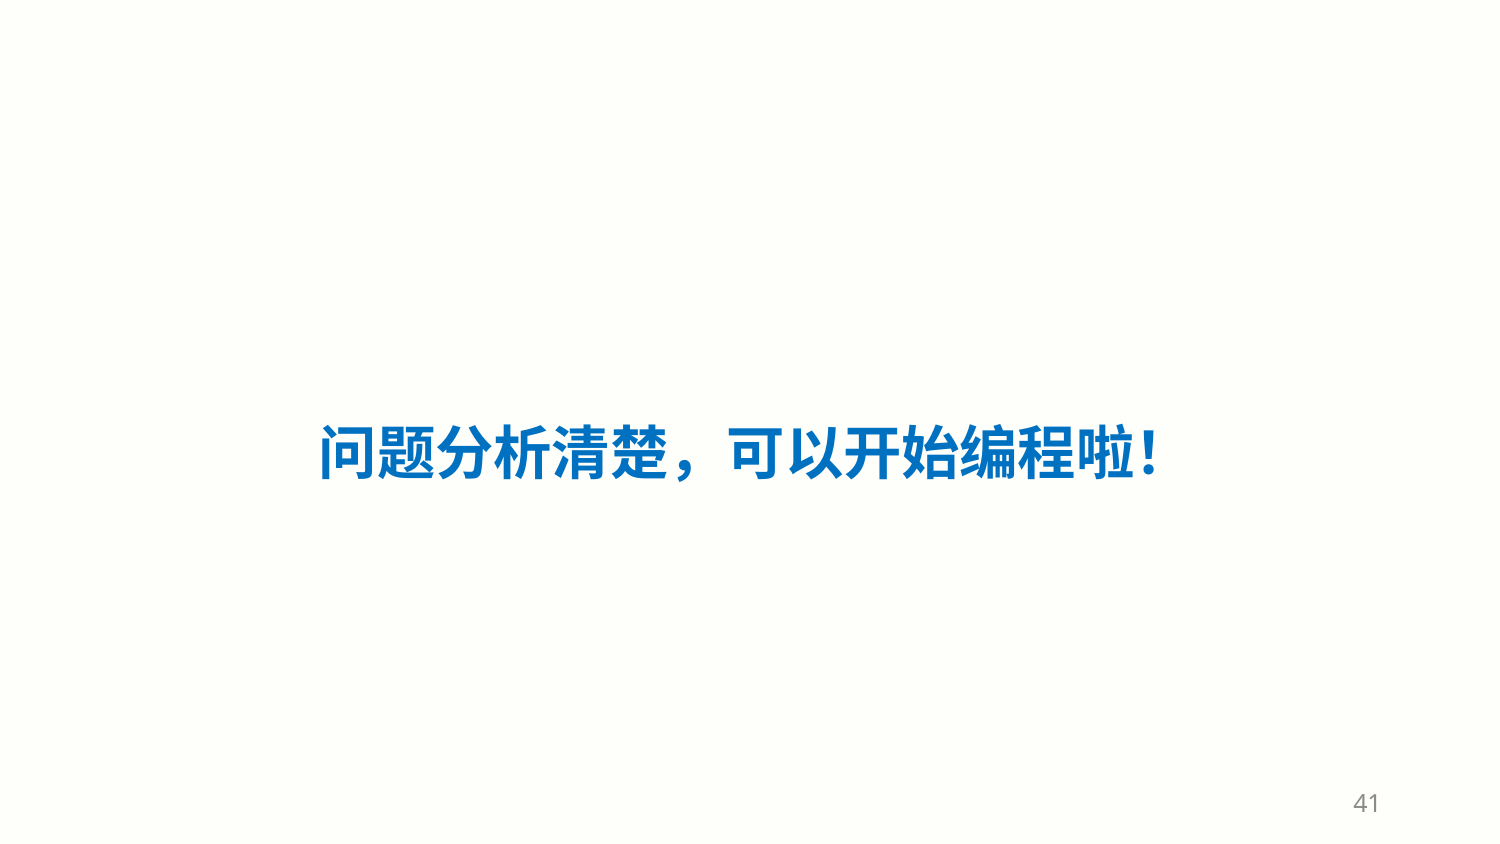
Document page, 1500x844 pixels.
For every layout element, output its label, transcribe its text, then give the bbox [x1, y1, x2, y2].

text_box 问题分析清楚，可以开始编程啦！ [112, 303, 1400, 494]
slide_number 41 [1059, 782, 1397, 828]
